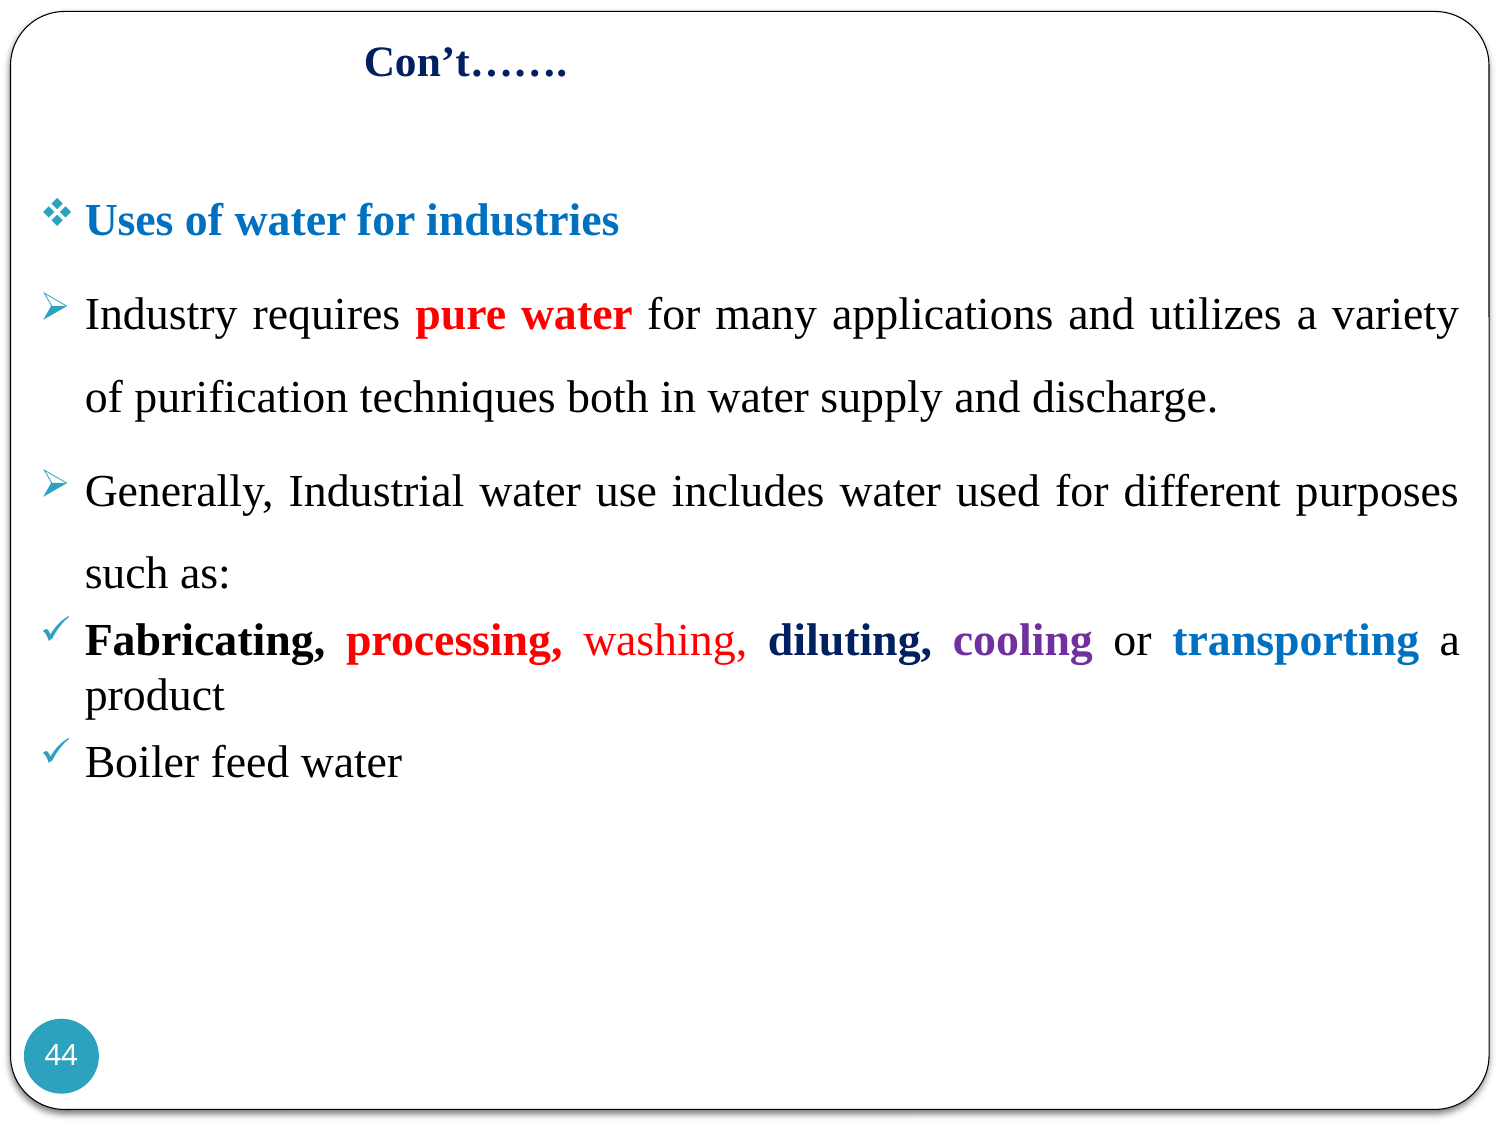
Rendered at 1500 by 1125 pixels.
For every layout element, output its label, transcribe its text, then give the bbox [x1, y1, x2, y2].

title Con’t……. [37, 24, 1438, 87]
list Uses of water for industries Industry requires pure water for many applications and utilizes a variety of purification techniques both in water supply and discharge. Generally, Industrial water use includes water used for different purposes such as: Fabricating, processing, washing, diluting, cooling or transporting a product Boiler feed water [24, 87, 1475, 1094]
